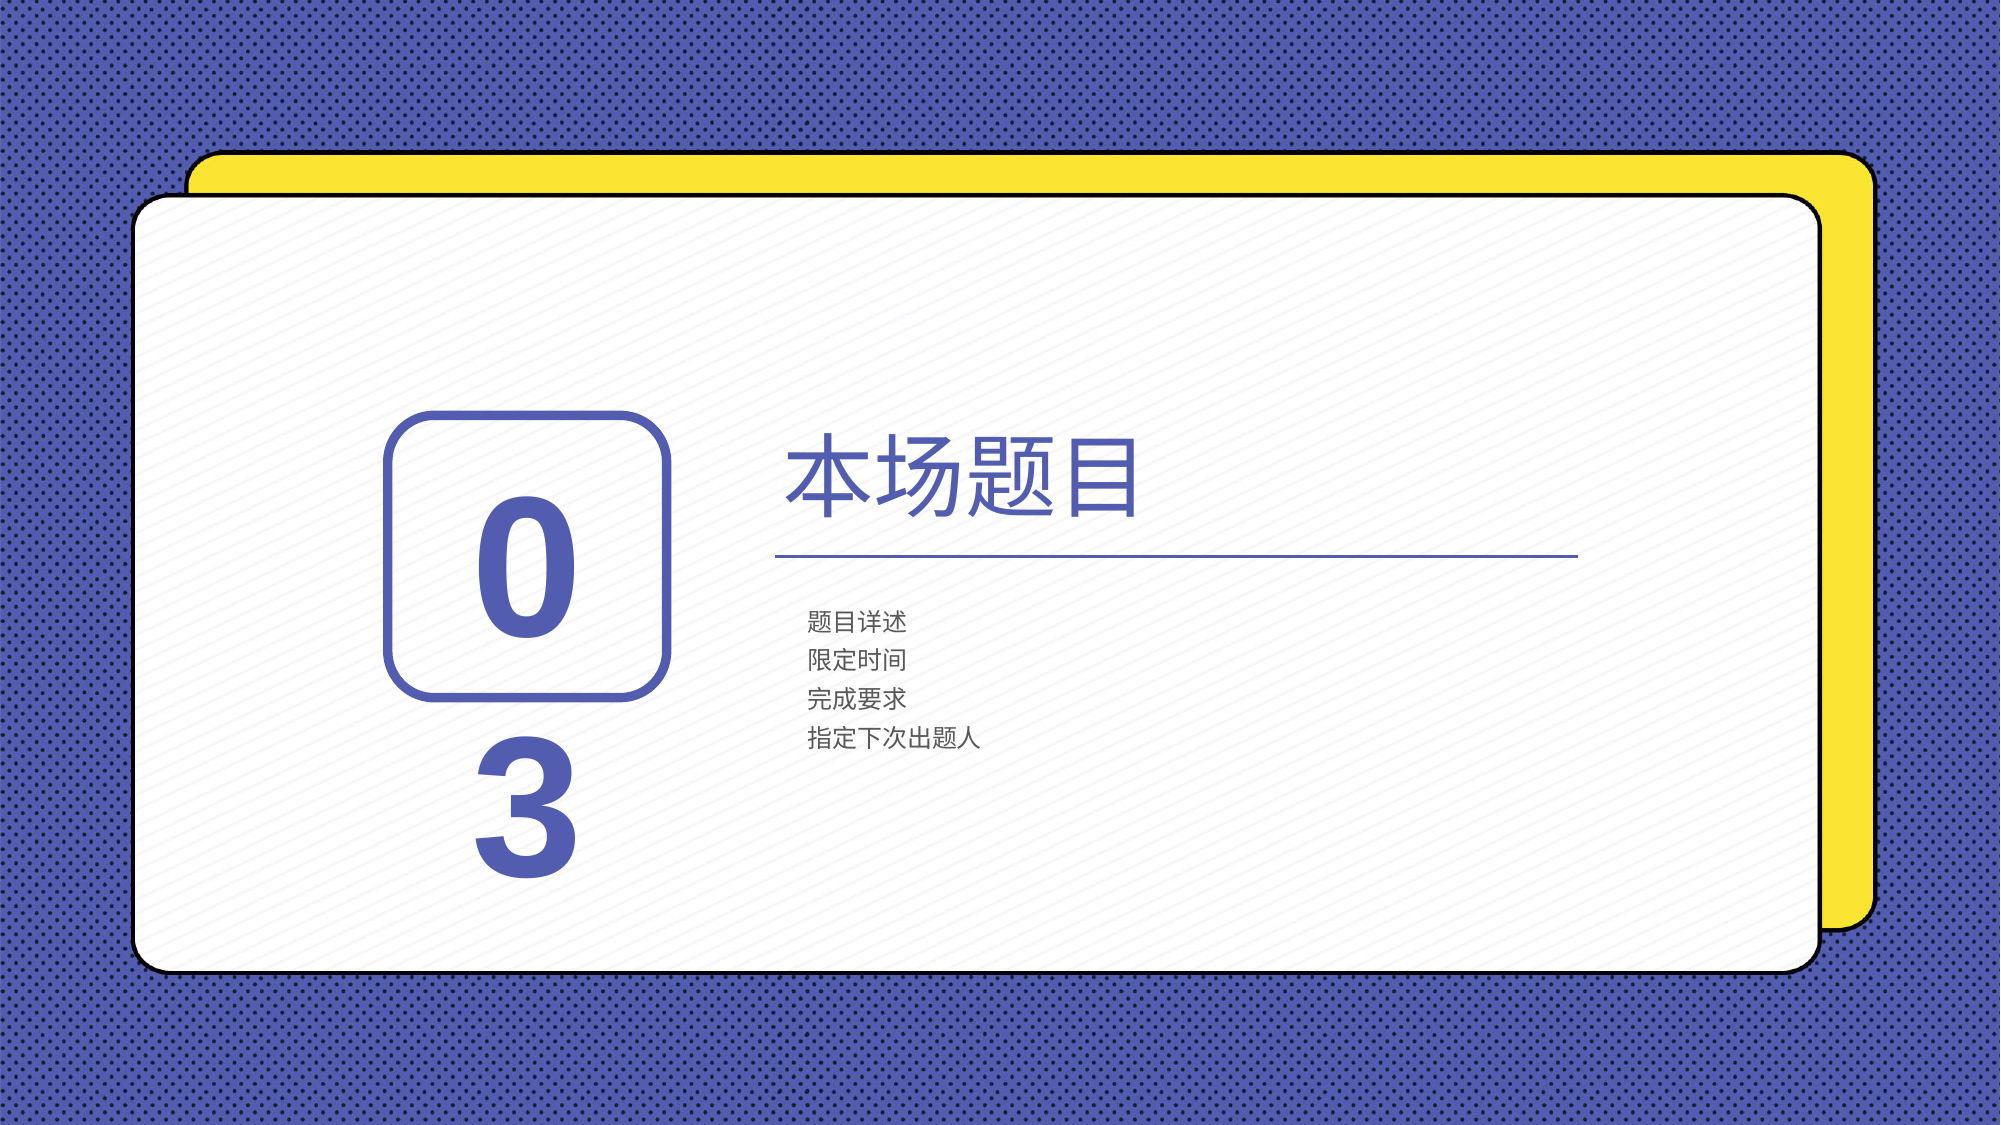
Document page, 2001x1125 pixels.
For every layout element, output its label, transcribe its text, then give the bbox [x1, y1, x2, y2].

text_box 题目详述 限定时间 完成要求 指定下次出题人 [792, 589, 1248, 760]
text_box 本场题目 [767, 411, 1165, 537]
text_box 03 [387, 415, 667, 698]
picture [0, 0, 2000, 1125]
